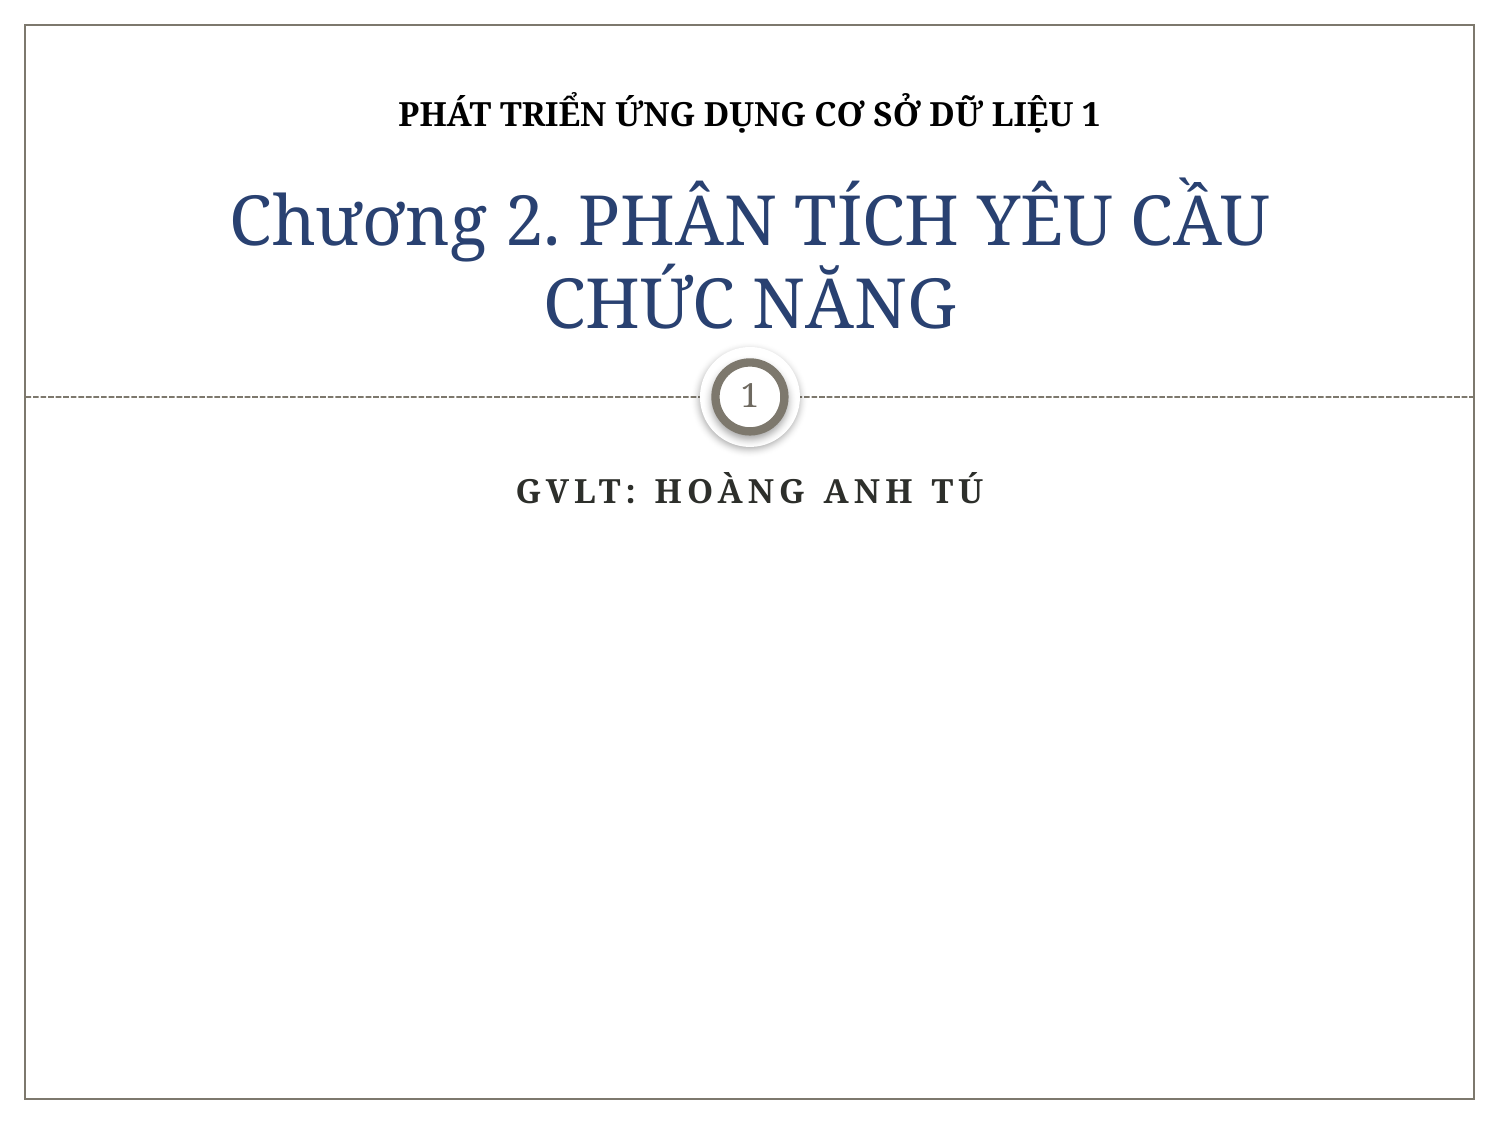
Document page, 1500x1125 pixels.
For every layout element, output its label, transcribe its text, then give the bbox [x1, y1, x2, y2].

slide_number 1 [712, 360, 788, 434]
title Chương 2. PHÂN TÍCH YÊU CẦU CHỨC NĂNG [112, 168, 1388, 350]
subtitle GVLT: hoàng anh tú [225, 462, 1275, 565]
